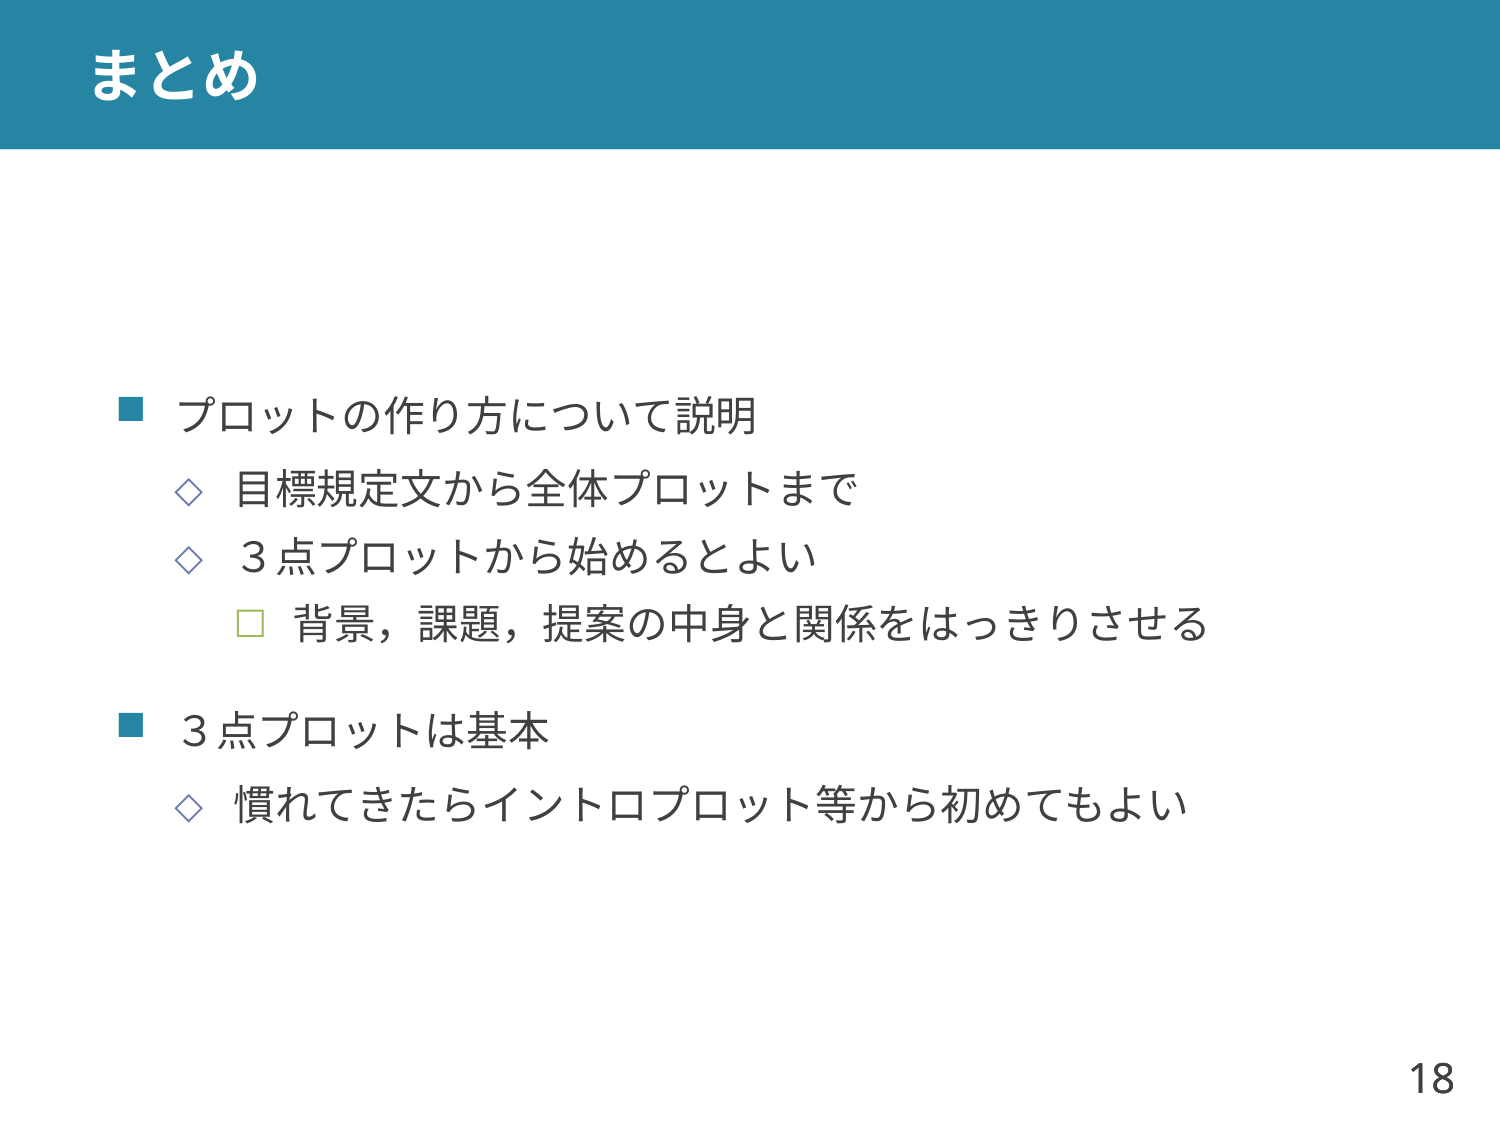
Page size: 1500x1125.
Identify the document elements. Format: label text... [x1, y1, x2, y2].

list プロットの作り方について説明 目標規定文から全体プロットまで ３点プロットから始めるとよい 背景，課題，提案の中身と関係をはっきりさせる ３点プロットは基本 慣れてきたらイントロプロット等から初めてもよい [100, 178, 1459, 1036]
title まとめ [70, 0, 1500, 150]
